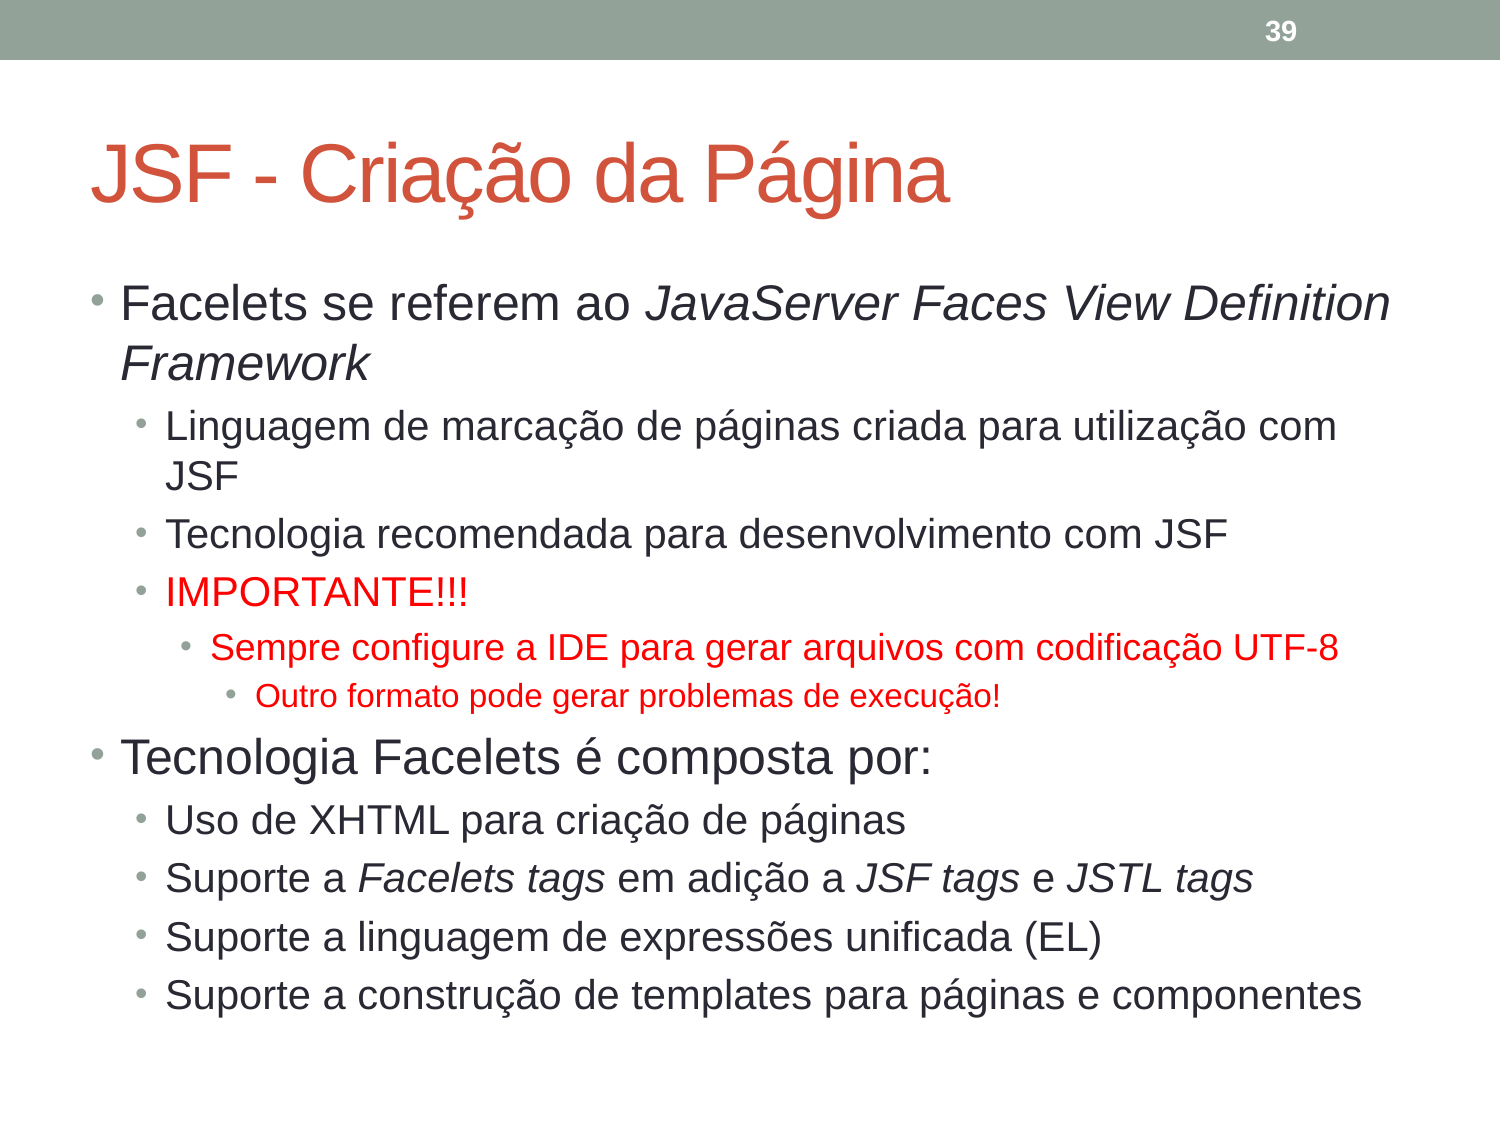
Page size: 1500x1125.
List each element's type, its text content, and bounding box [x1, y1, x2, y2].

slide_number 39 [1250, 3, 1425, 57]
list Facelets se referem ao JavaServer Faces View Definition Framework Linguagem de marcação de páginas criada para utilização com JSF Tecnologia recomendada para desenvolvimento com JSF IMPORTANTE!!! Sempre configure a IDE para gerar arquivos com codificação UTF-8 Outro formato pode gerar problemas de execução! Tecnologia Facelets é composta por: Uso de XHTML para criação de páginas Suporte a Facelets tags em adição a JSF tags e JSTL tags Suporte a linguagem de expressões unificada (EL) Suporte a construção de templates para páginas e componentes [75, 262, 1425, 1063]
title JSF - Criação da Página [75, 87, 1425, 250]
